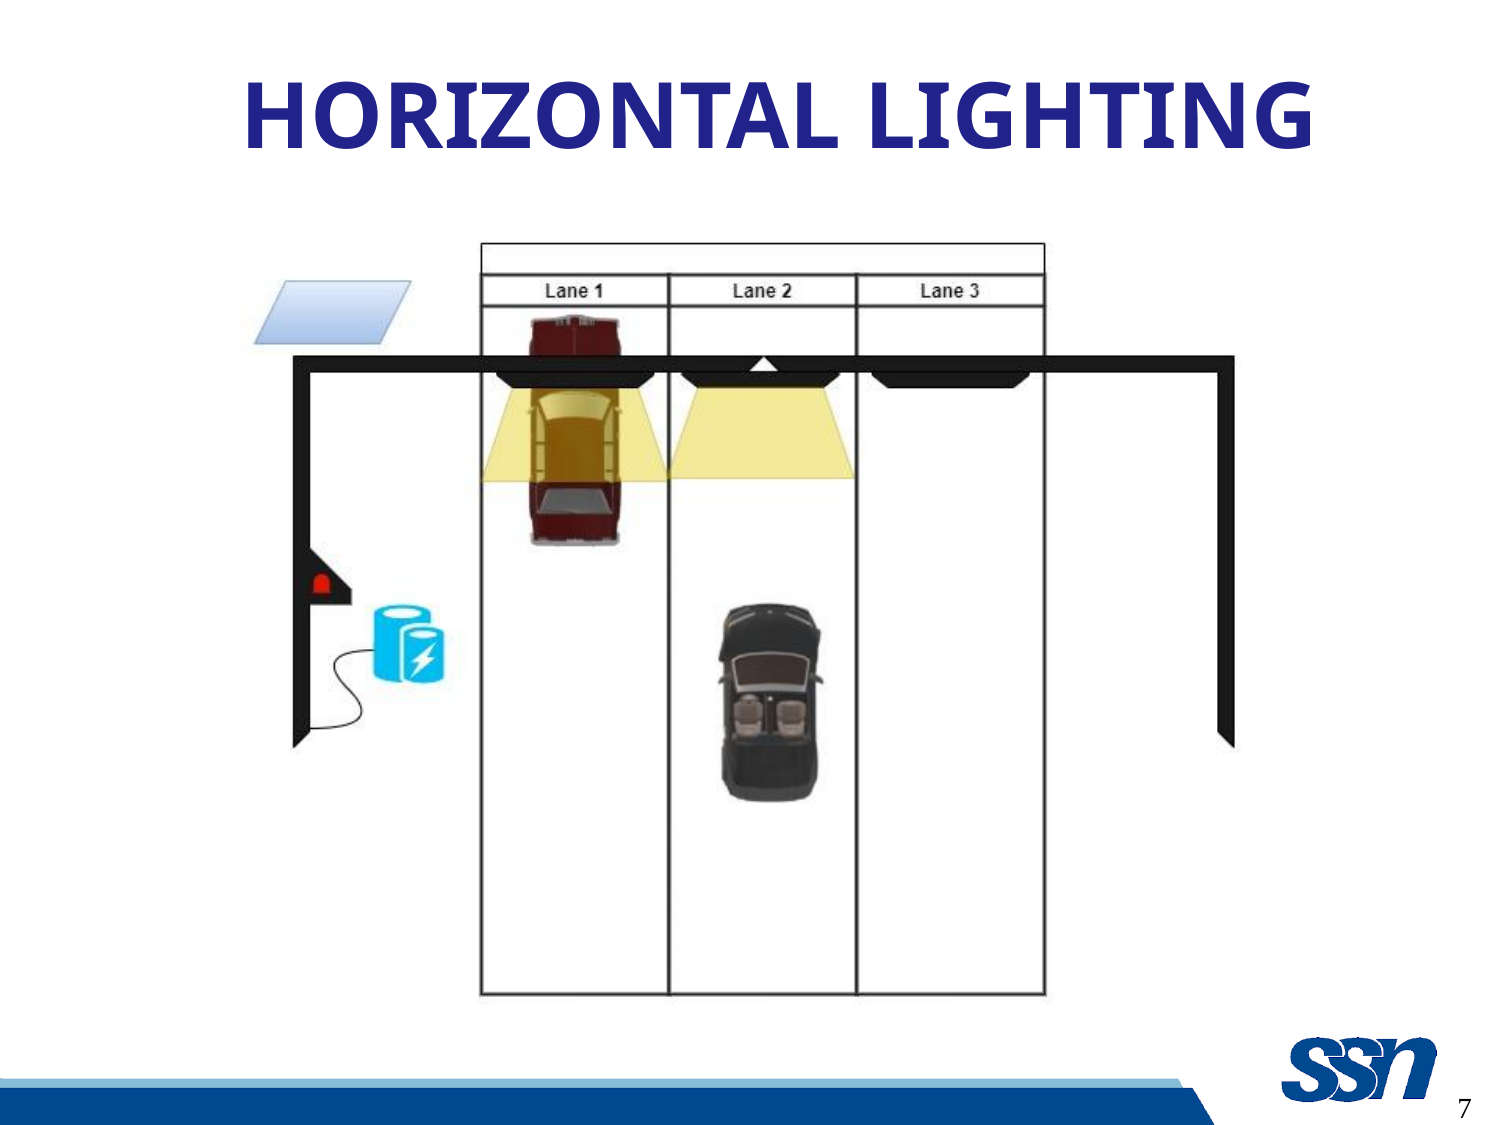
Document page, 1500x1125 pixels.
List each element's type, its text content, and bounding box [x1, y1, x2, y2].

title HORIZONTAL LIGHTING [142, 18, 1418, 206]
picture [0, 204, 1496, 1125]
slide_number 7 [1182, 1081, 1495, 1107]
